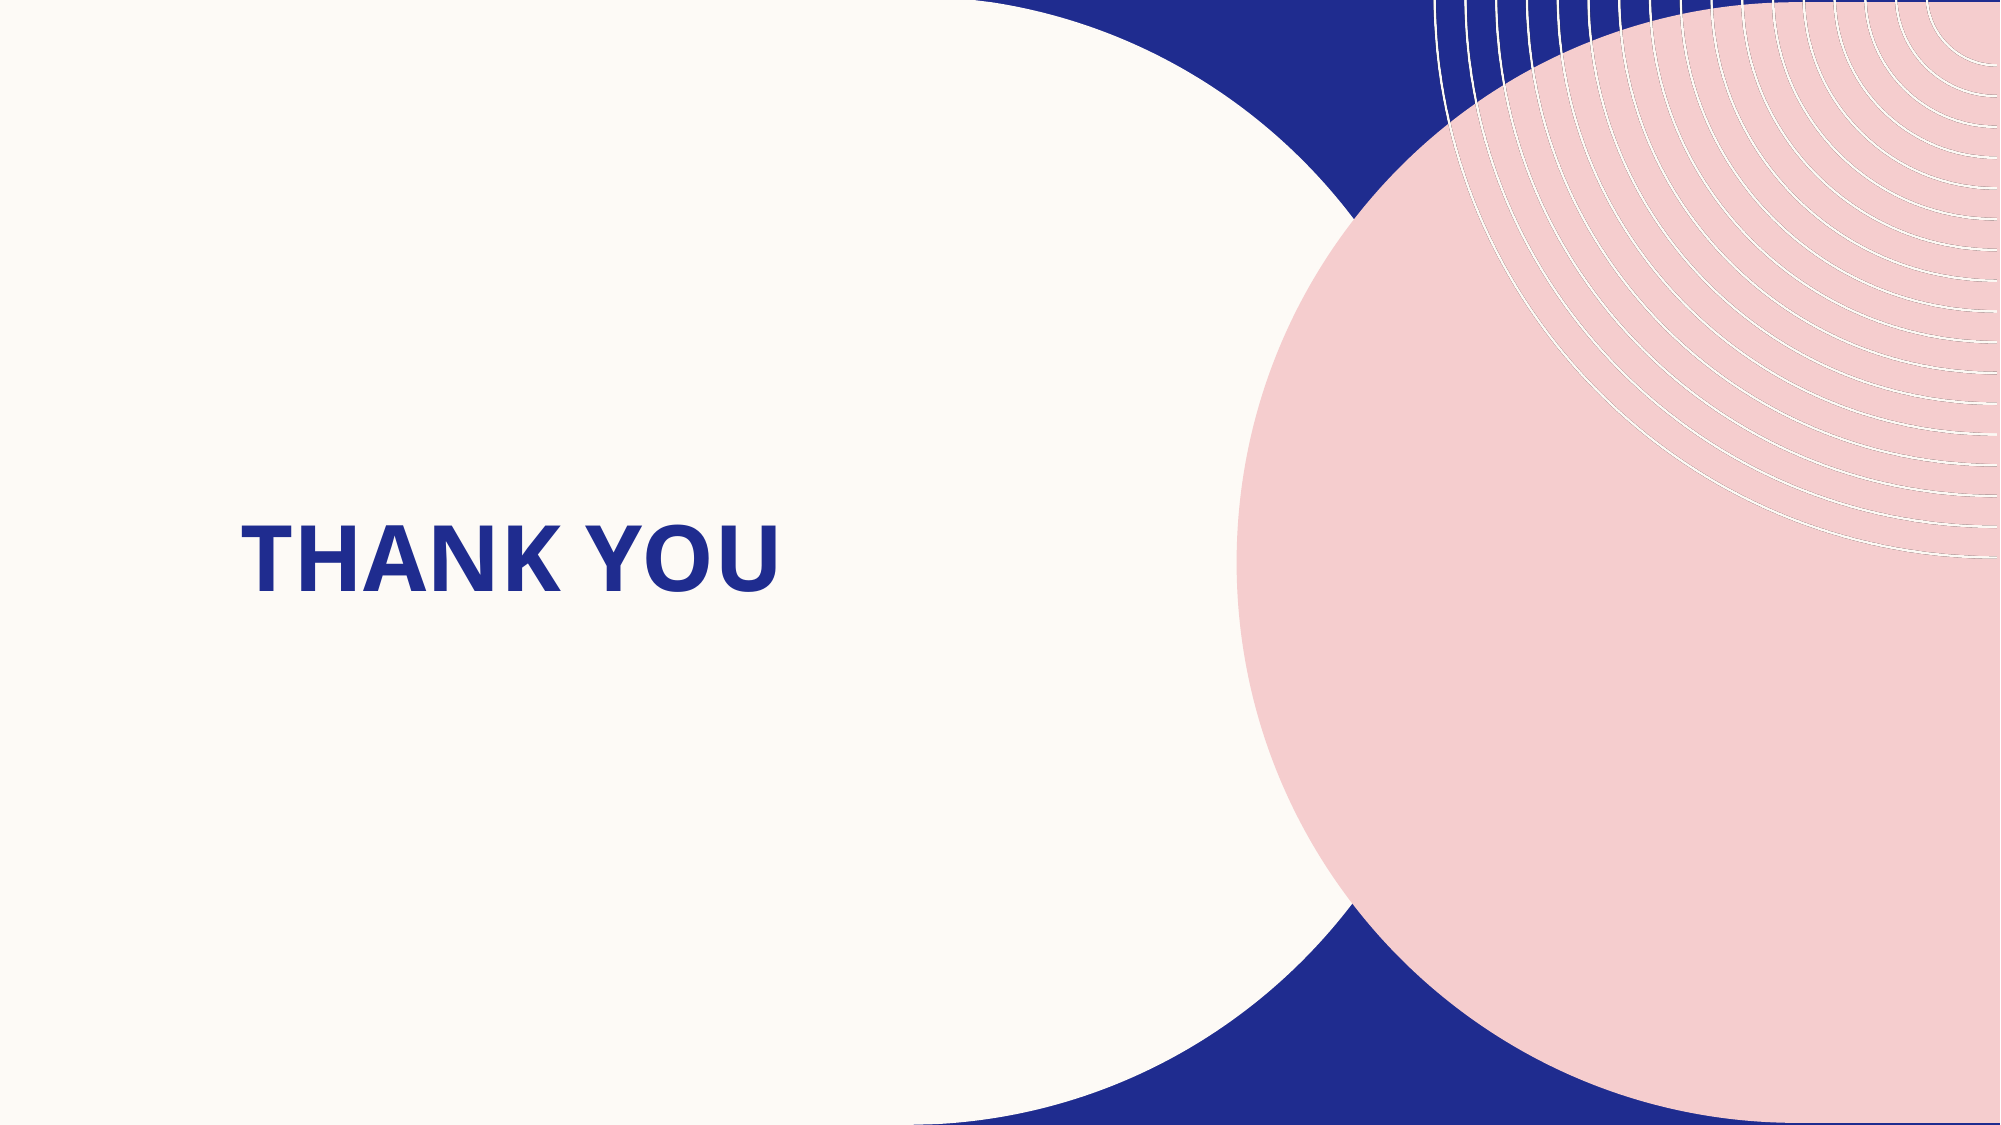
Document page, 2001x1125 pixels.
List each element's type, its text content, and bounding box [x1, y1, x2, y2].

picture [1433, 0, 1997, 559]
title THANK YOU [225, 507, 910, 618]
